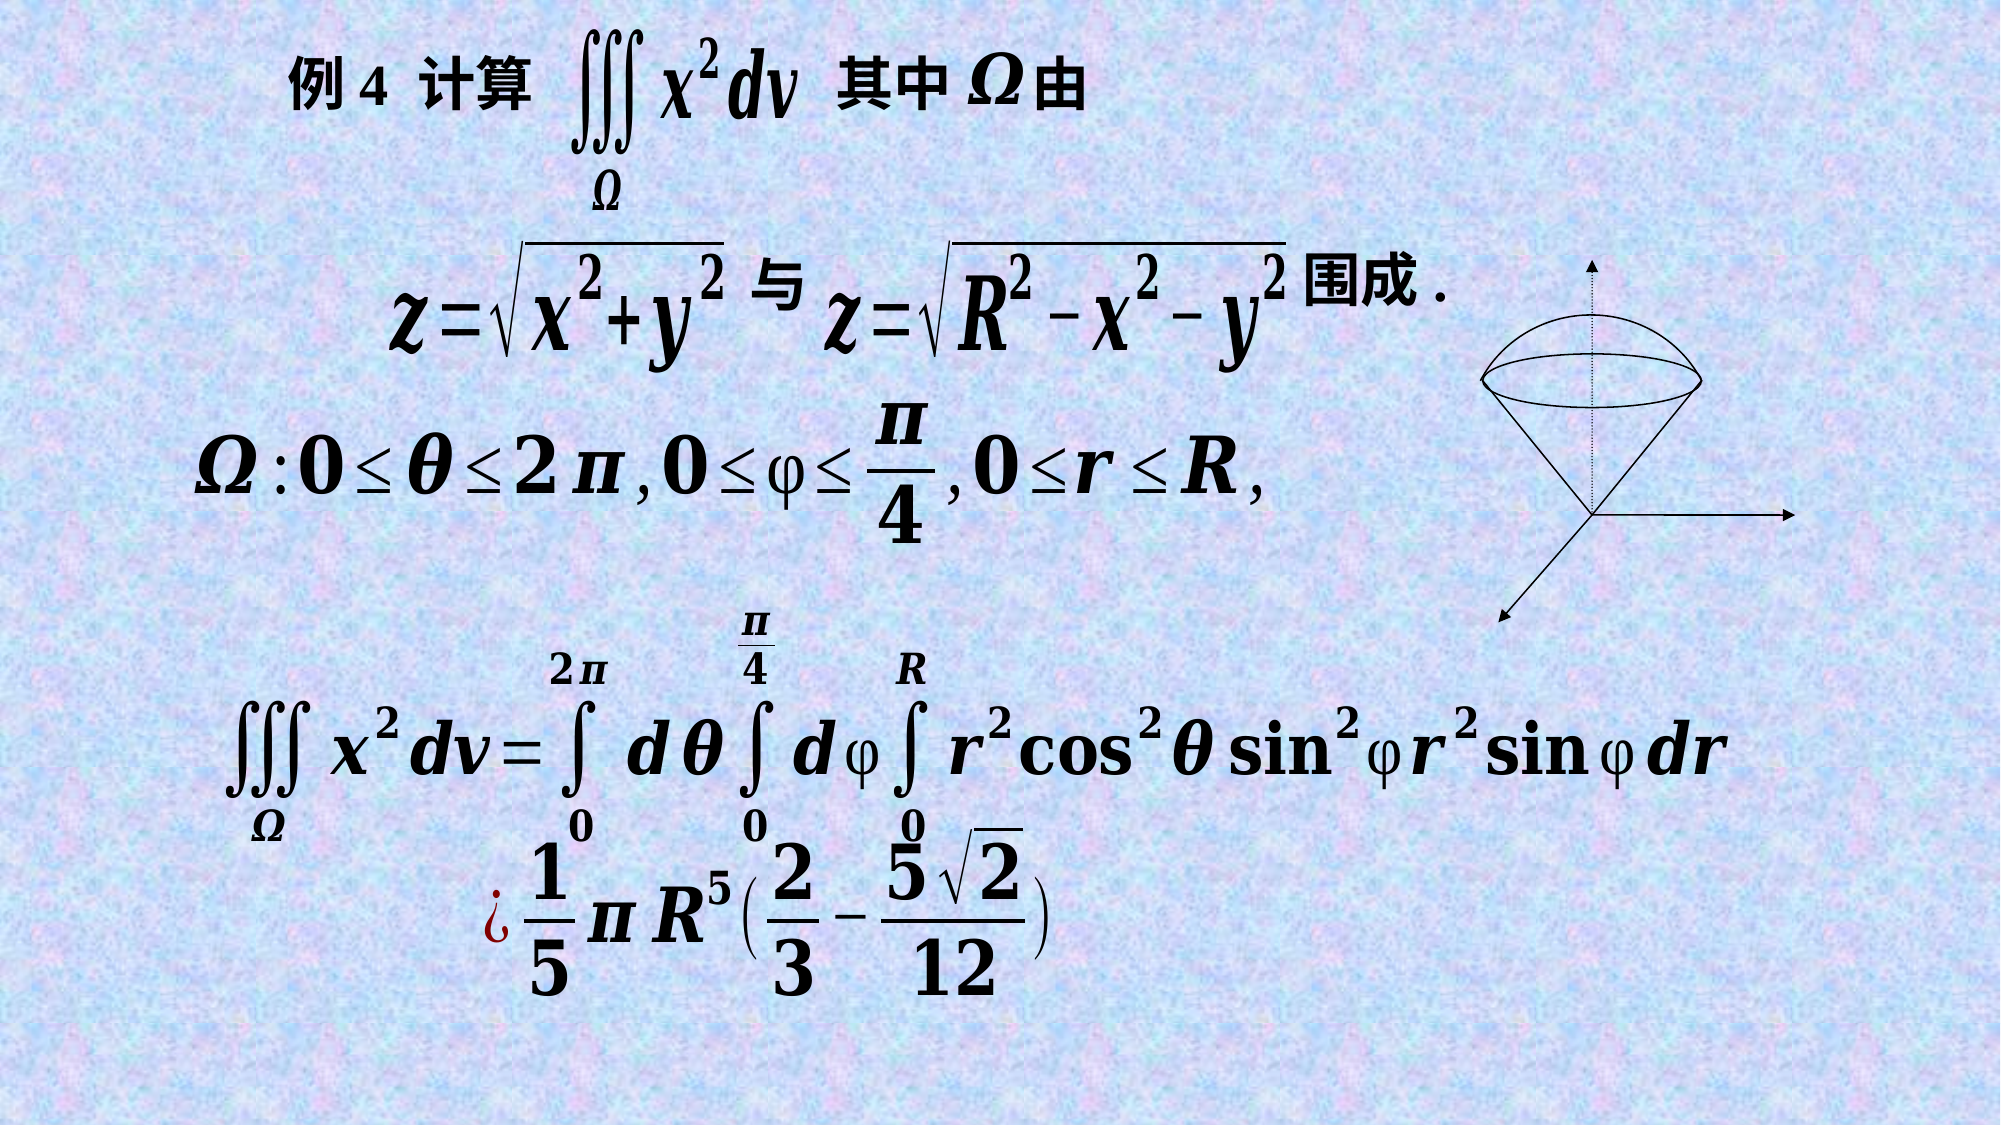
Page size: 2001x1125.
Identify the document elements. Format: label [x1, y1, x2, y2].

text_box [1480, 259, 1796, 623]
text_box [225, 20, 1481, 375]
picture [0, 0, 2001, 1125]
